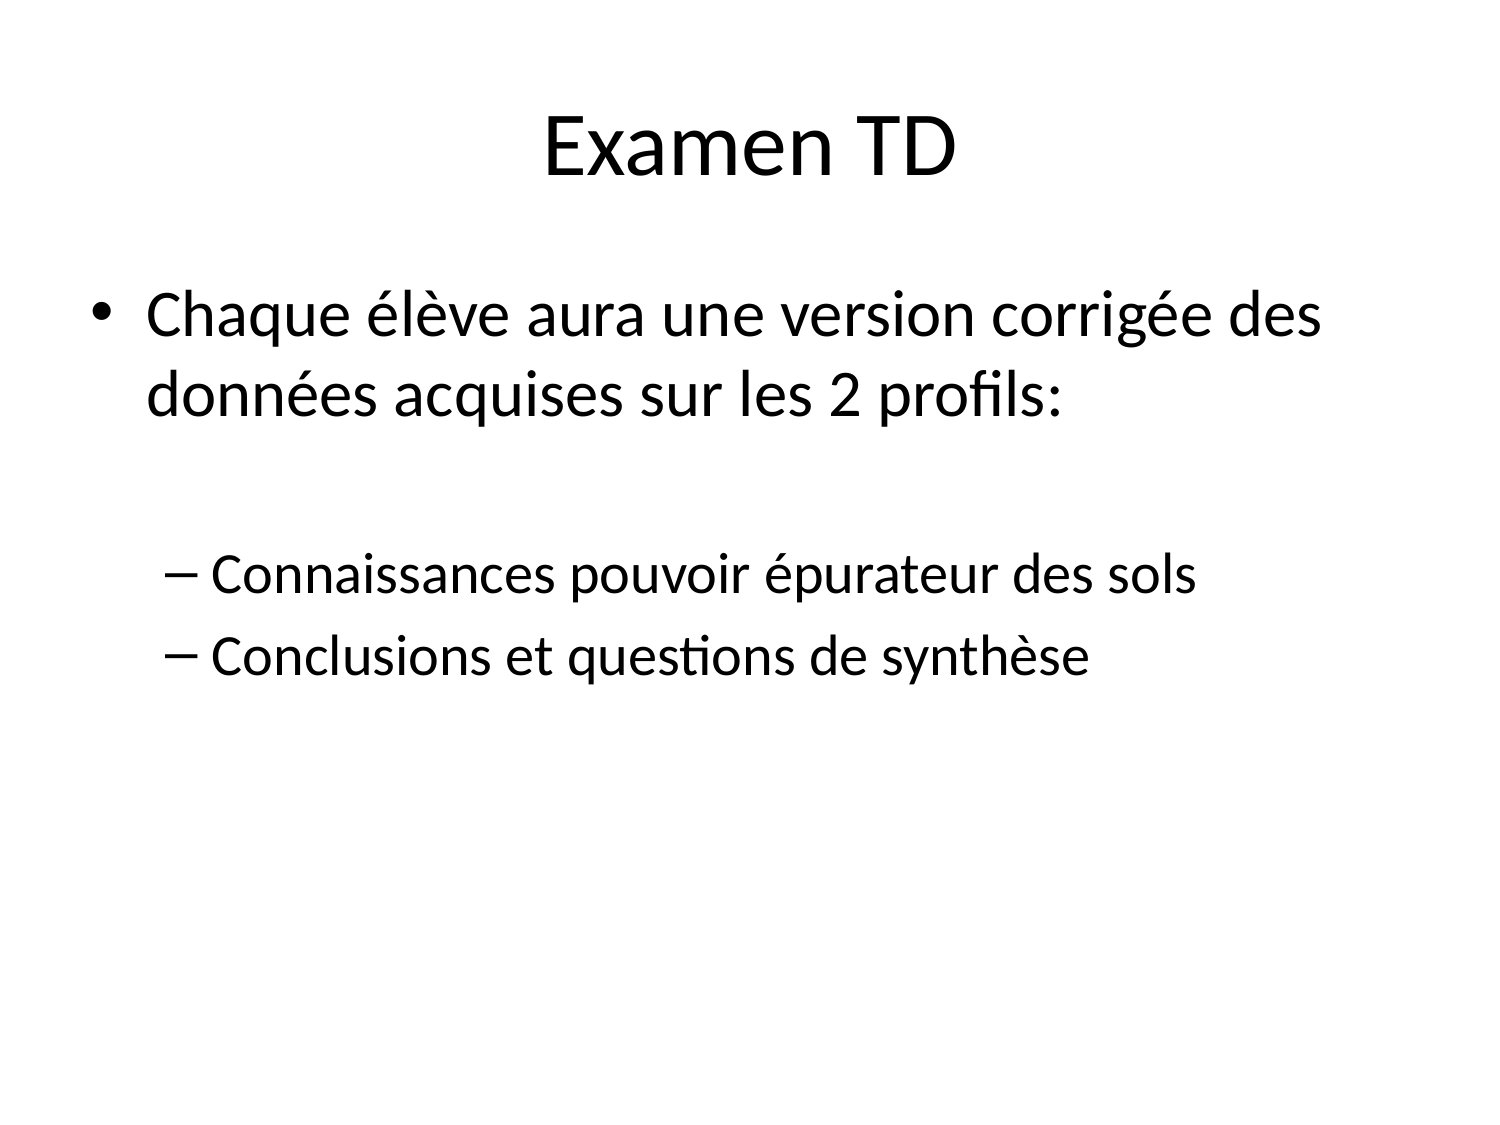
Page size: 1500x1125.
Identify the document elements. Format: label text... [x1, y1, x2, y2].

list Chaque élève aura une version corrigée des données acquises sur les 2 profils: Connaissances pouvoir épurateur des sols Conclusions et questions de synthèse [75, 262, 1425, 1005]
title Examen TD [75, 45, 1425, 233]
